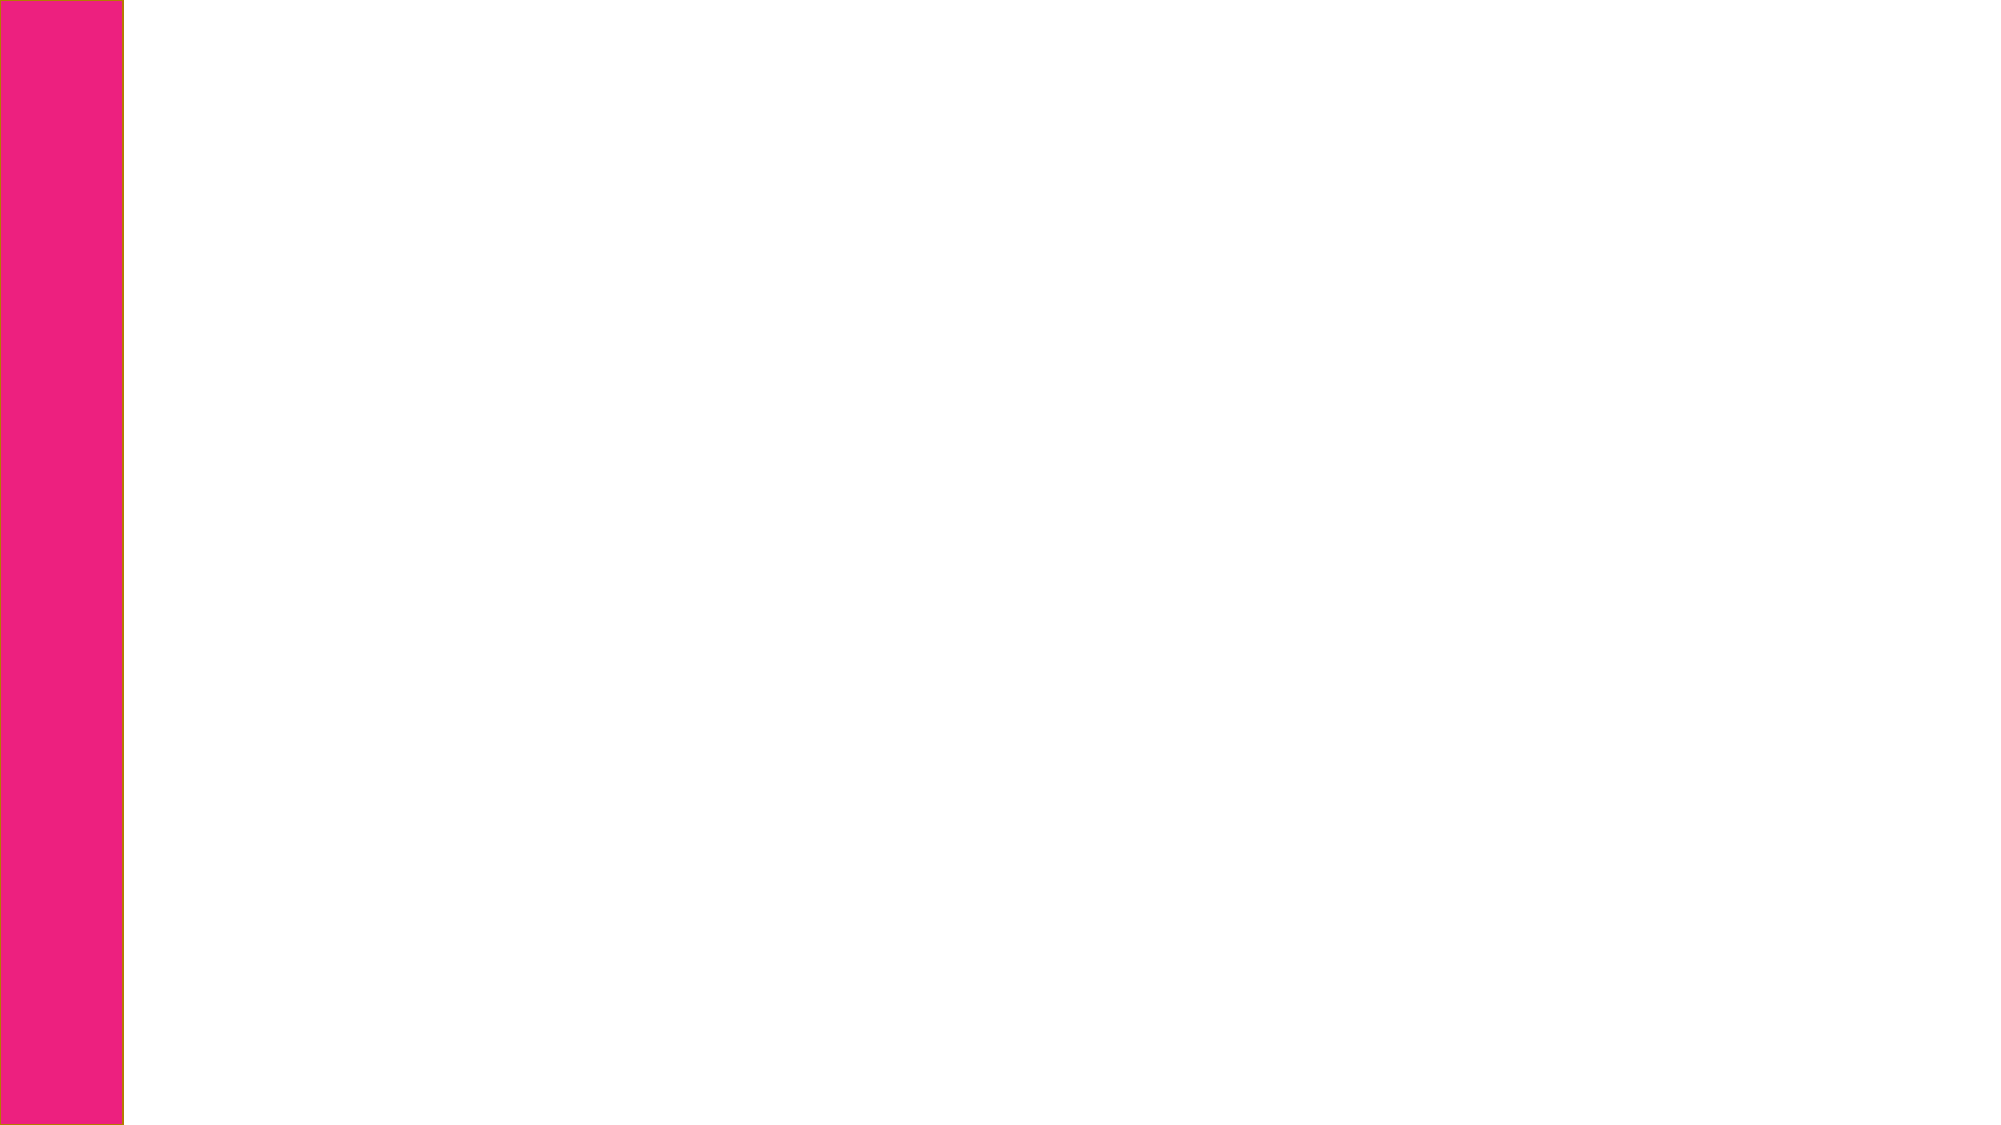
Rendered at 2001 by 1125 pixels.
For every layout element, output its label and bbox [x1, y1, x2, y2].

text_box [0, 0, 124, 1125]
